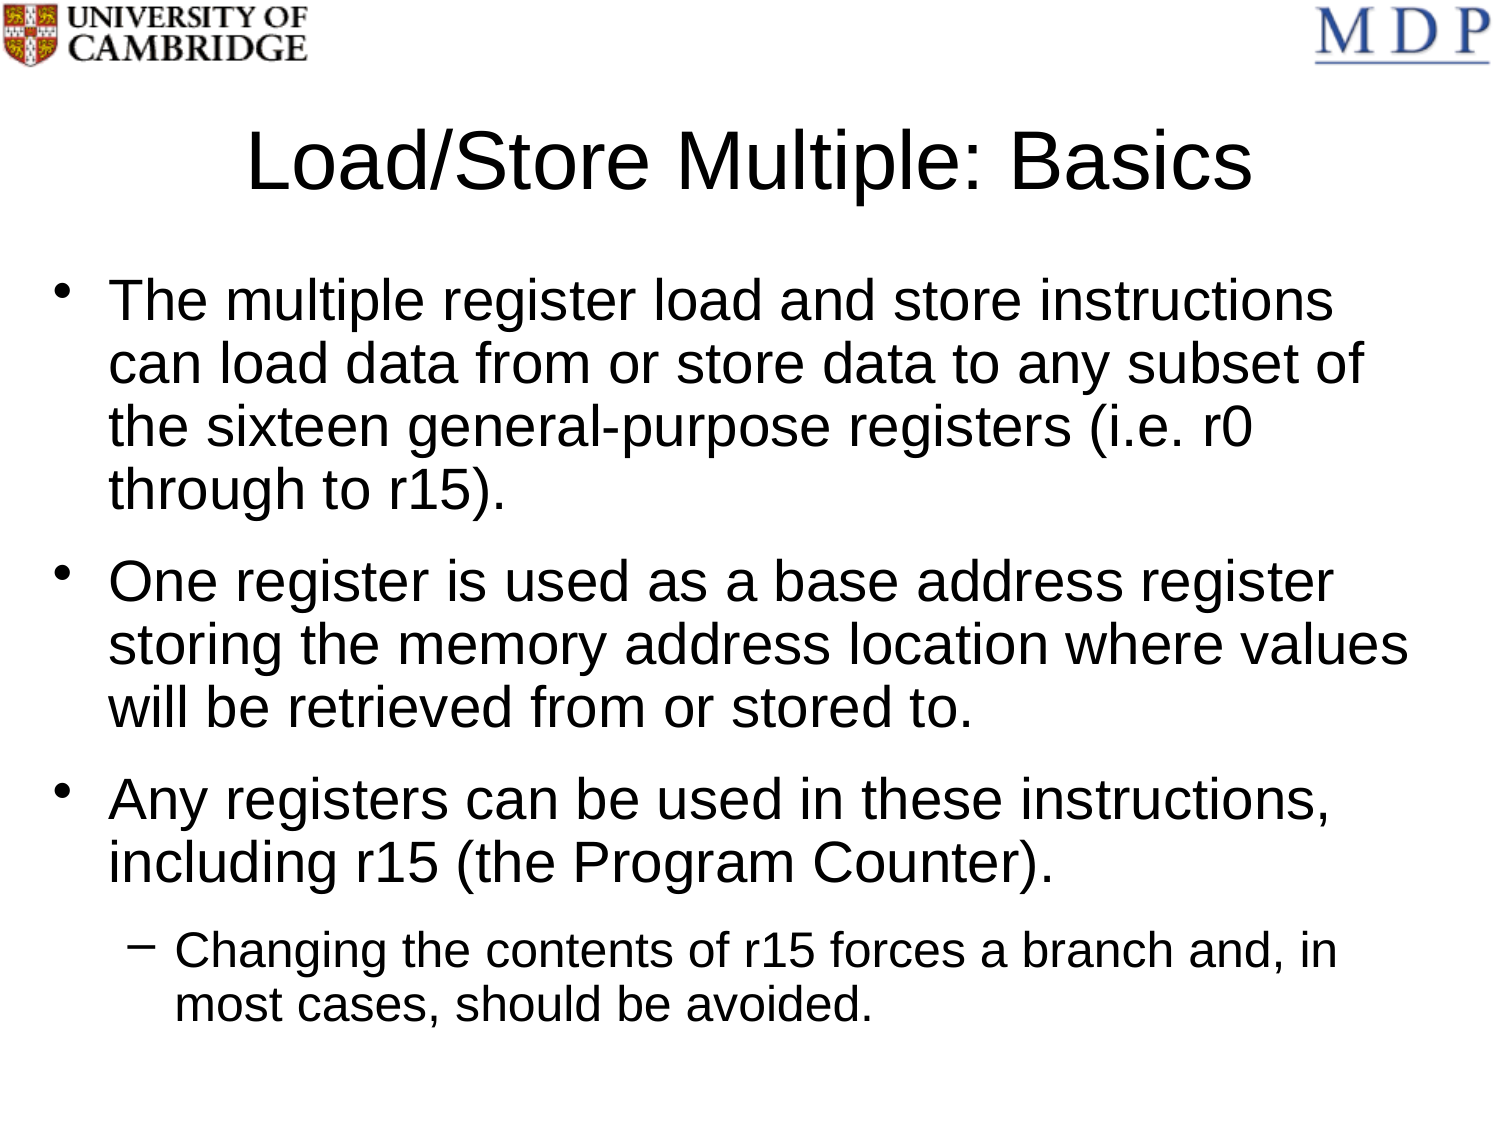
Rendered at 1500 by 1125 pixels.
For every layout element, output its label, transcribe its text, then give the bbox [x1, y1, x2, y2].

picture [0, 0, 344, 72]
picture [1309, 0, 1500, 72]
title Load/Store Multiple: Basics [112, 62, 1388, 250]
list The multiple register load and store instructions can load data from or store data to any subset of the sixteen general-purpose registers (i.e. r0 through to r15). One register is used as a base address register storing the memory address location where values will be retrieved from or stored to. Any registers can be used in these instructions, including r15 (the Program Counter). Changing the contents of r15 forces a branch and, in most cases, should be avoided. [37, 262, 1450, 1000]
